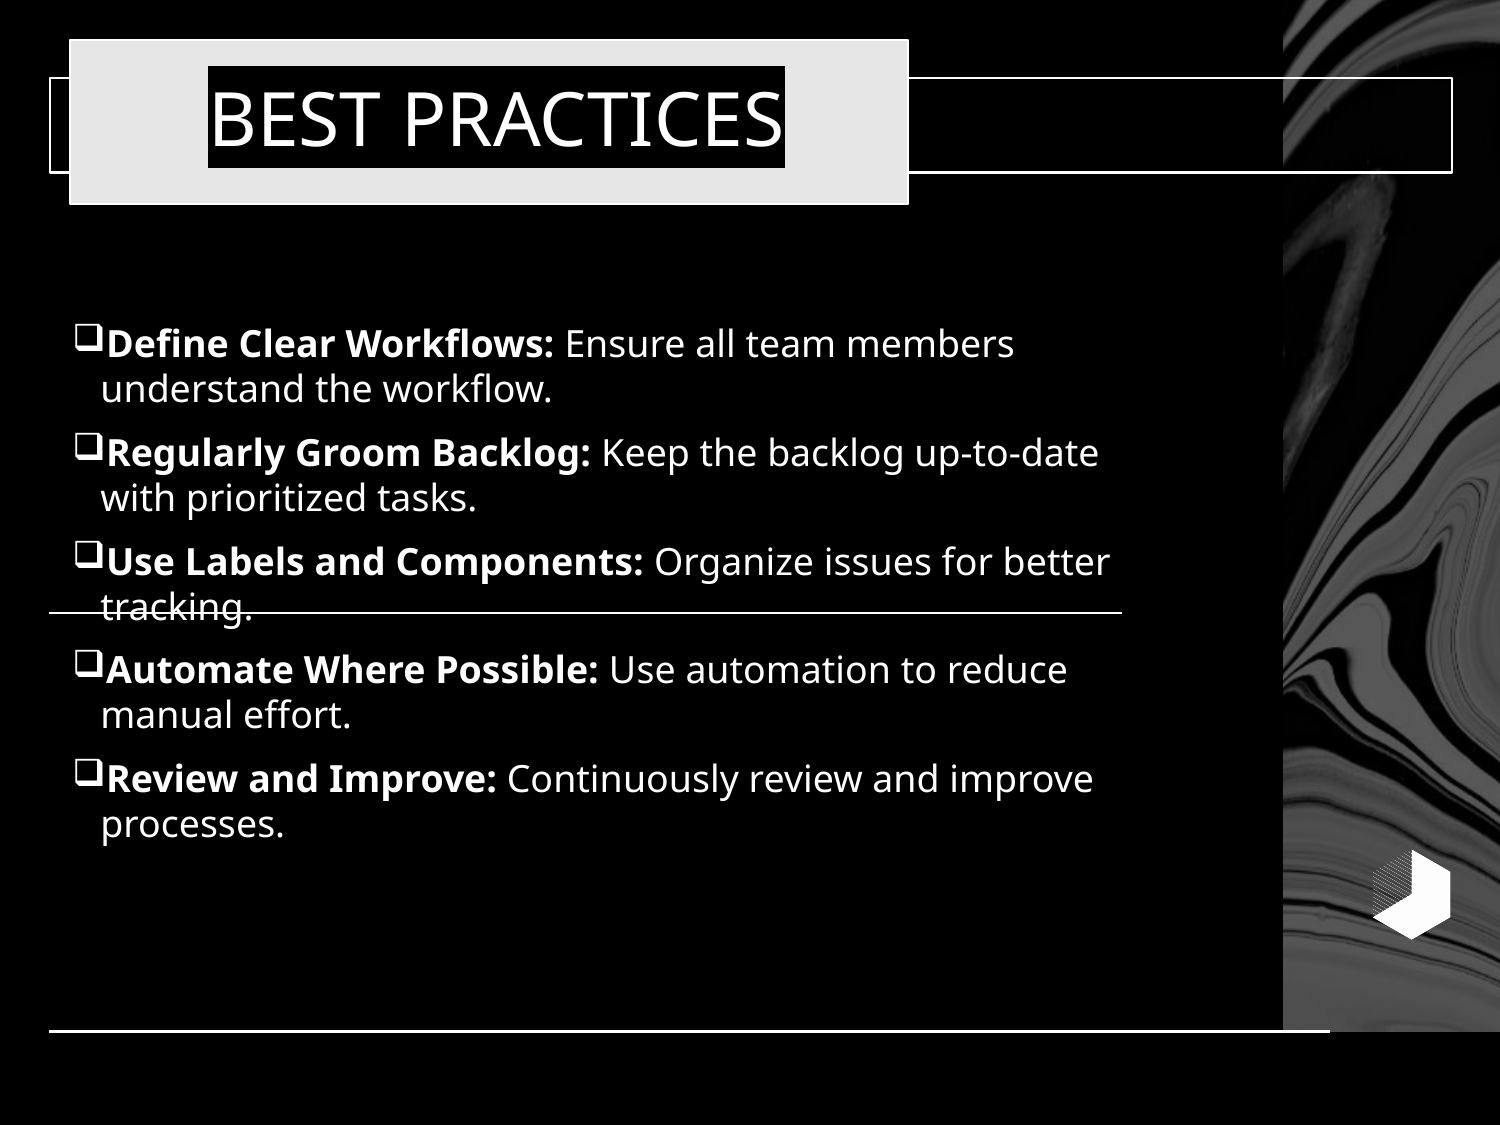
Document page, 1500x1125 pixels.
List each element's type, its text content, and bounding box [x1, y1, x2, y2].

list Define Clear Workflows: Ensure all team members understand the workflow. Regularly Groom Backlog: Keep the backlog up-to-date with prioritized tasks. Use Labels and Components: Organize issues for better tracking. Automate Where Possible: Use automation to reduce manual effort. Review and Improve: Continuously review and improve processes. [57, 321, 1147, 844]
picture [1283, 0, 1500, 1032]
text_box Best Practices [70, 39, 909, 205]
picture [1283, 79, 1451, 171]
